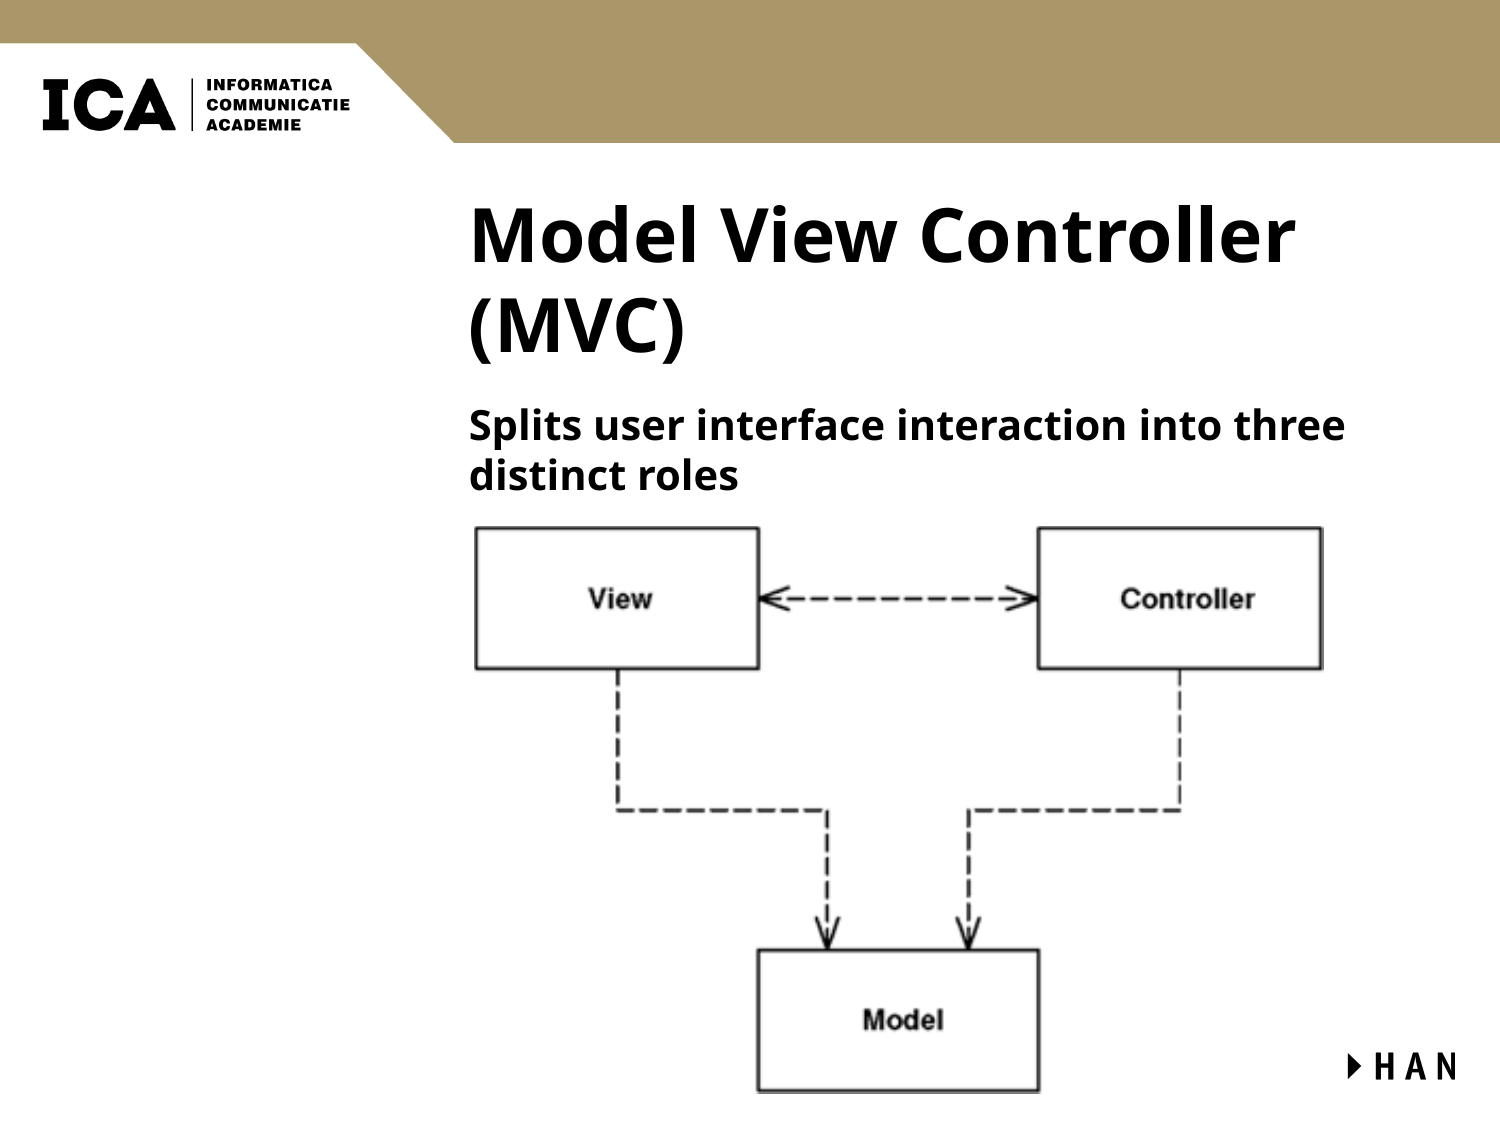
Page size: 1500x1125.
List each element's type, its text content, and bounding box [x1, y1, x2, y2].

title Model View Controller (MVC) [453, 179, 1455, 287]
picture [474, 526, 1324, 1094]
list Splits user interface interaction into three distinct roles [453, 391, 1455, 1040]
